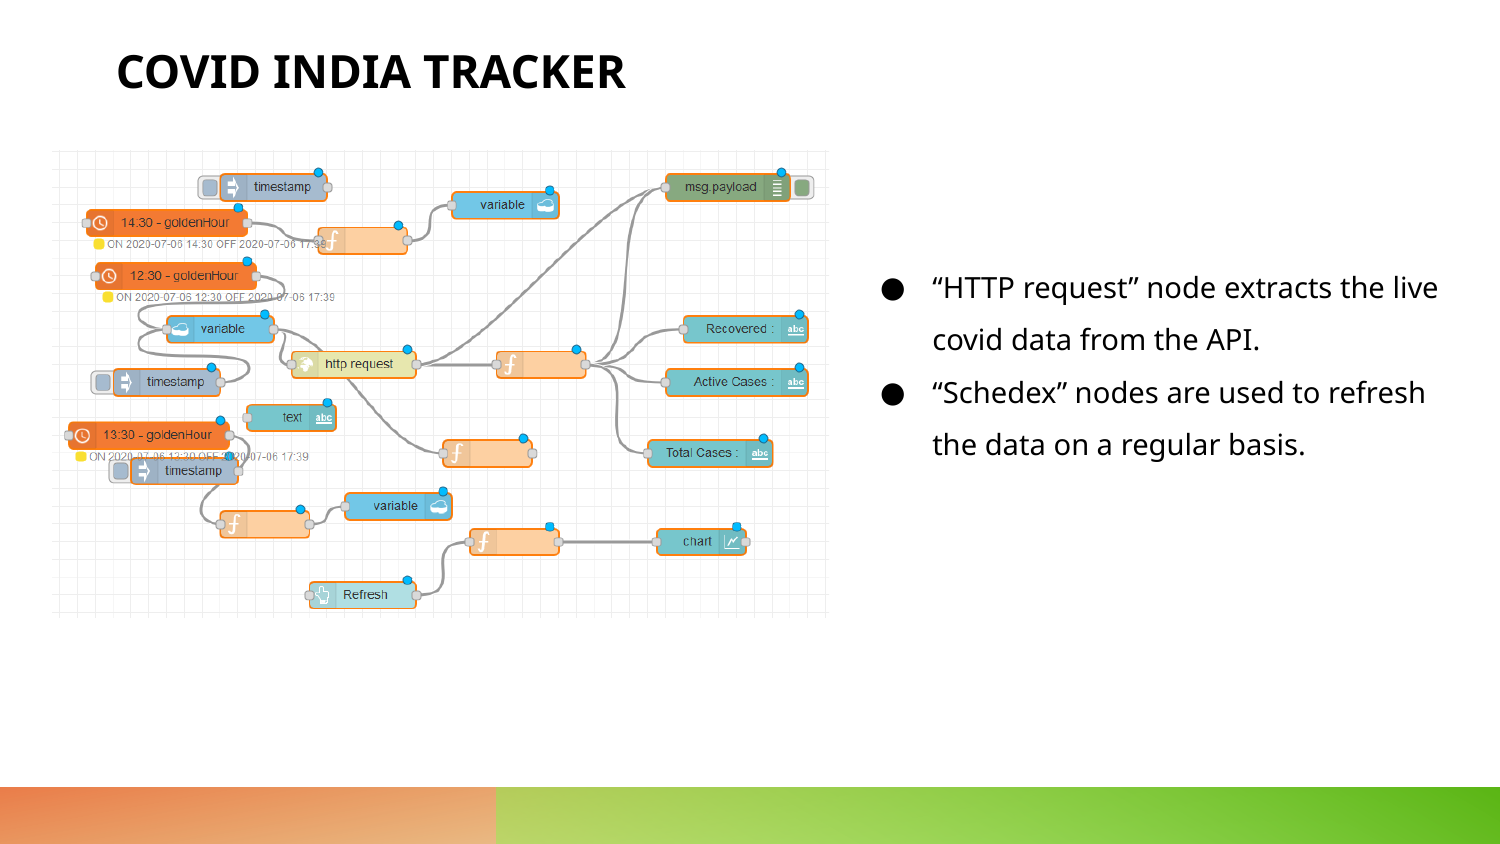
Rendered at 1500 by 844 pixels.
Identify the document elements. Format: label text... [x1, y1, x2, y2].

text_box “HTTP request” node extracts the live covid data from the API. “Schedex” nodes are used to refresh the data on a regular basis. [842, 236, 1463, 559]
title COVID INDIA TRACKER [115, 0, 1385, 98]
picture [51, 149, 830, 619]
